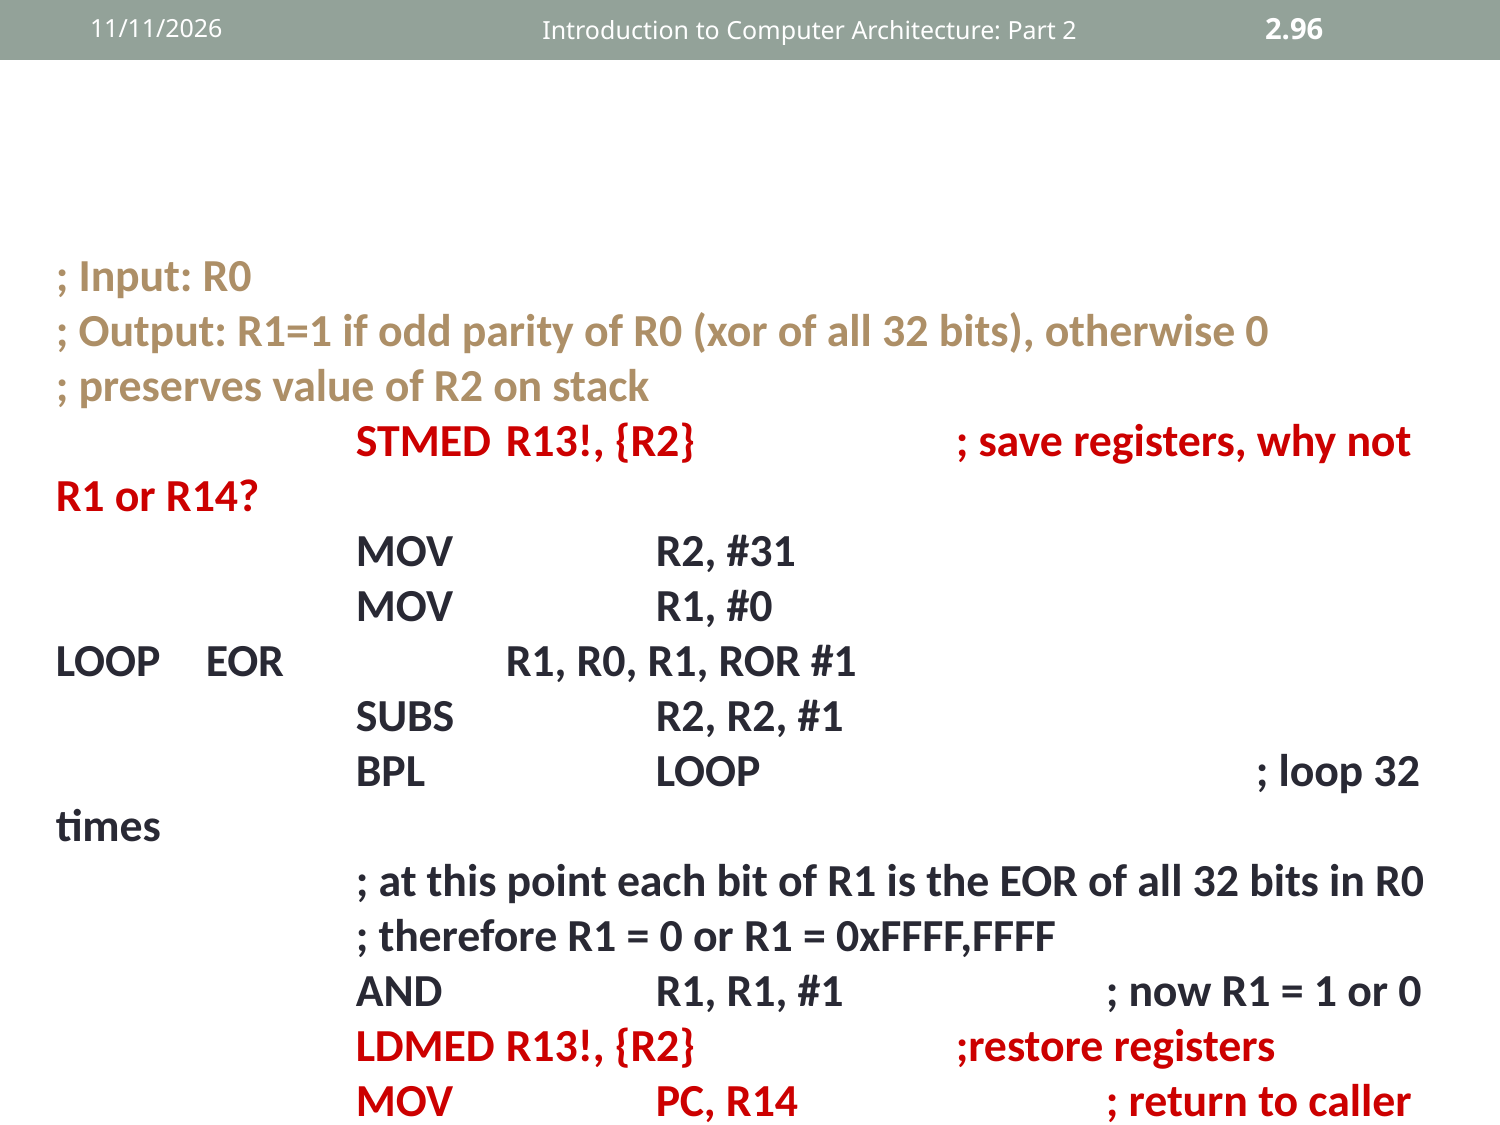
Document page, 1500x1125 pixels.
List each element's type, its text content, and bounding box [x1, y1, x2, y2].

footer Introduction to Computer Architecture: Part 2 [417, 3, 1093, 57]
slide_number 2.96 [1250, 3, 1425, 57]
text_box ; Input: R0 ; Output: R1=1 if odd parity of R0 (xor of all 32 bits), otherwise 0 ; preserves value of R2 on stack STMED R13!, {R2} ; save registers, why not R1 or R14? MOV R2, #31 MOV R1, #0 LOOP EOR R1, R0, R1, ROR #1 SUBS R2, R2, #1 BPL LOOP ; loop 32 times ; at this point each bit of R1 is the EOR of all 32 bits in R0 ; therefore R1 = 0 or R1 = 0xFFFF,FFFF AND R1, R1, #1 ; now R1 = 1 or 0 LDMED R13!, {R2} ;restore registers MOV PC, R14 ; return to caller [41, 183, 1471, 1125]
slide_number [75, 3, 384, 57]
